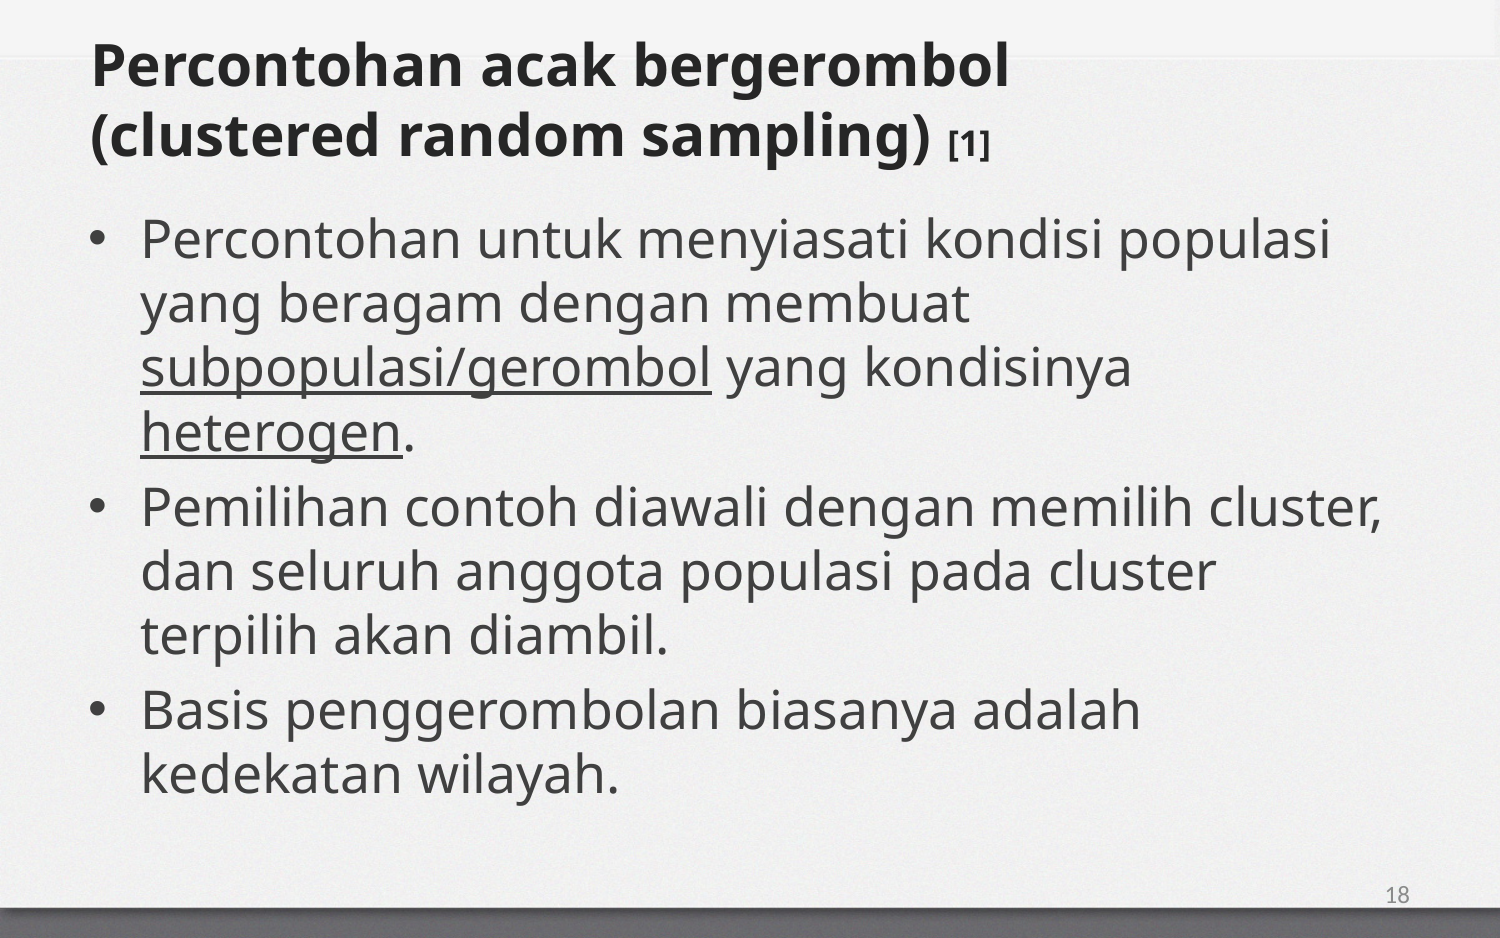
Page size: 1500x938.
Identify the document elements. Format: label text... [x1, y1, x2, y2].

picture [0, 0, 1500, 938]
title Percontohan acak bergerombol (clustered random sampling) [1] [75, 20, 1425, 177]
list Percontohan untuk menyiasati kondisi populasi yang beragam dengan membuat subpopulasi/gerombol yang kondisinya heterogen. Pemilihan contoh diawali dengan memilih cluster, dan seluruh anggota populasi pada cluster terpilih akan diambil. Basis penggerombolan biasanya adalah kedekatan wilayah. [73, 197, 1424, 817]
slide_number 18 [1074, 868, 1425, 919]
